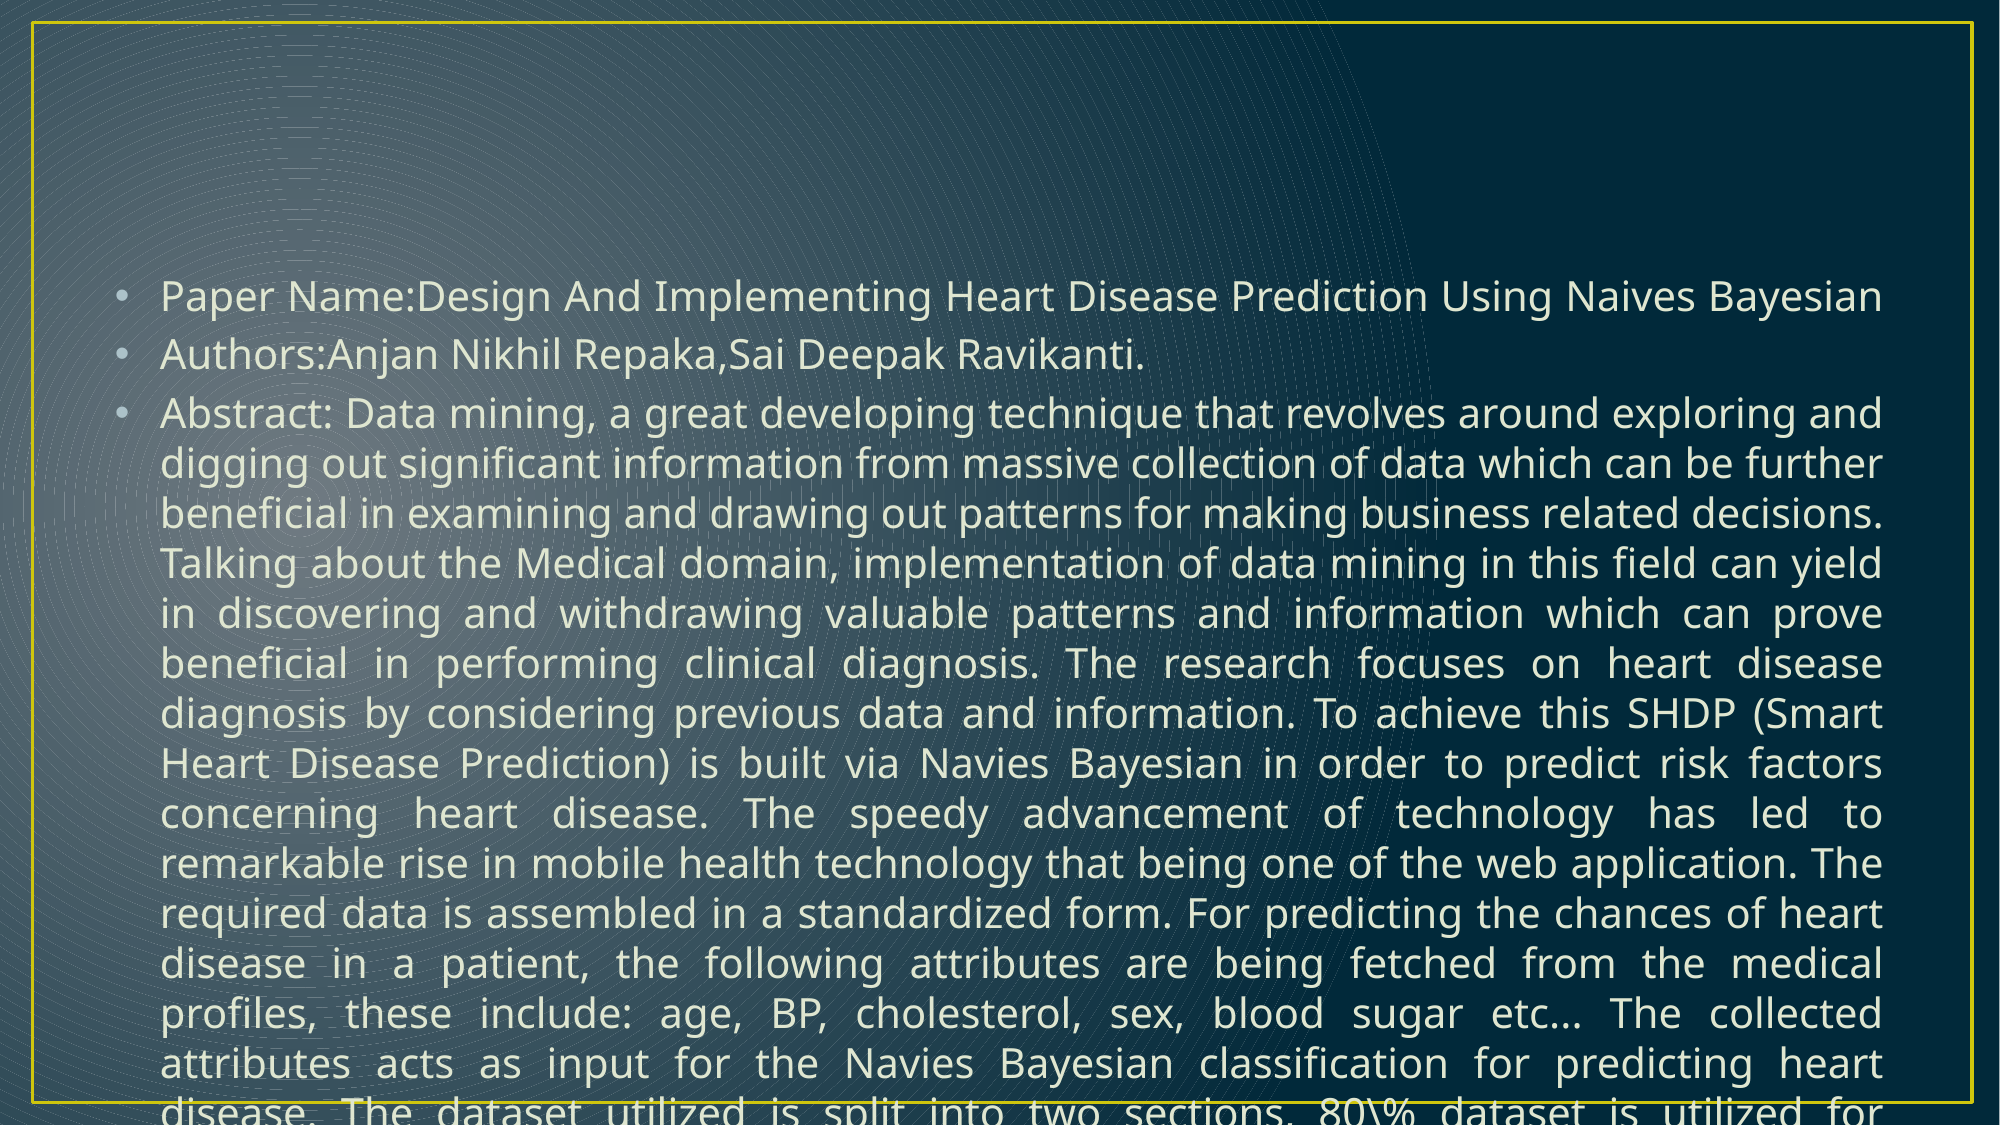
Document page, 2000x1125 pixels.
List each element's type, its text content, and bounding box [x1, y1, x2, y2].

picture [1442, 1104, 1461, 1125]
picture [1351, 1056, 1368, 1078]
picture [1275, 1056, 1290, 1078]
picture [1229, 1107, 1236, 1125]
picture [1392, 1104, 1405, 1125]
picture [1451, 1006, 1462, 1027]
picture [1802, 1006, 1817, 1028]
picture [1584, 1056, 1596, 1077]
picture [1243, 1106, 1260, 1125]
picture [1707, 1056, 1724, 1077]
picture [1506, 1106, 1523, 1125]
picture [1807, 1056, 1825, 1078]
picture [1376, 1006, 1393, 1028]
picture [1870, 1106, 1882, 1125]
picture [1661, 1006, 1679, 1028]
picture [1660, 1056, 1674, 1078]
picture [1559, 1056, 1577, 1087]
picture [1622, 1106, 1637, 1125]
picture [1345, 1104, 1350, 1125]
picture [1426, 1006, 1442, 1028]
picture [1689, 1104, 1701, 1125]
picture [1358, 1104, 1364, 1125]
picture [1491, 1056, 1510, 1078]
picture [1844, 1106, 1863, 1125]
picture [1860, 1005, 1879, 1028]
picture [1267, 1106, 1282, 1125]
picture [1403, 1110, 1414, 1125]
picture [1832, 1097, 1842, 1101]
picture [1493, 1006, 1511, 1028]
picture [1515, 1005, 1528, 1028]
picture [1530, 1106, 1545, 1125]
picture [1490, 1104, 1502, 1125]
picture [1782, 1047, 1800, 1077]
picture [1475, 1047, 1489, 1077]
list Paper Name:Design And Implementing Heart Disease Prediction Using Naives Bayesian Authors:Anjan Nikhil Repaka,Sai Deepak Ravikanti. Abstract: Data mining, a great developing technique that revolves around exploring and digging out significant information from massive collection of data which can be further beneficial in examining and drawing out patterns for making business related decisions. Talking about the Medical domain, implementation of data mining in this field can yield in discovering and withdrawing valuable patterns and information which can prove beneficial in performing clinical diagnosis. The research focuses on heart disease diagnosis by considering previous data and information. To achieve this SHDP (Smart Heart Disease Prediction) is built via Navies Bayesian in order to predict risk factors concerning heart disease. The speedy advancement of technology has led to remarkable rise in mobile health technology that being one of the web application. The required data is assembled in a standardized form. For predicting the chances of heart disease in a patient, the following attributes are being fetched from the medical profiles, these include: age, BP, cholesterol, sex, blood sugar etc... The collected attributes acts as input for the Navies Bayesian classification for predicting heart disease. The dataset utilized is split into two sections, 80\% dataset is utilized for training and rest20\% is utilized for testing. The proposed approach includes following stages: dataset collection, user registration and login(Application based), classification via Navies Bayesian, prediction and secure data transfer by employing AES (Advanced Encryption Standard). Thereafter result is produced. There search elaborates and presents multiple knowledge abstraction techniques by making use of data mining methods which are adopted for heart disease prediction. The output reveals that the established diagnostic system effectively assists in predicting risk factors concerning heart diseases. [99, 262, 1900, 1005]
picture [1468, 1106, 1484, 1125]
picture [1572, 1104, 1584, 1125]
picture [1731, 1056, 1750, 1087]
picture [1305, 1047, 1319, 1077]
picture [1321, 1104, 1339, 1125]
picture [1255, 1061, 1270, 1078]
picture [1427, 1056, 1445, 1077]
picture [1354, 1006, 1369, 1028]
picture [1830, 1056, 1847, 1078]
picture [1757, 1106, 1775, 1125]
picture [1666, 1106, 1670, 1125]
picture [1712, 1006, 1726, 1028]
picture [1732, 1006, 1751, 1028]
picture [1401, 1056, 1420, 1078]
picture [1637, 1005, 1655, 1027]
picture [1678, 1051, 1690, 1078]
picture [1532, 1006, 1547, 1028]
picture [1550, 1106, 1568, 1125]
picture [1623, 1047, 1642, 1078]
picture [1332, 1056, 1346, 1078]
picture [1302, 1005, 1321, 1028]
picture [1855, 1051, 1882, 1078]
picture [1600, 1056, 1618, 1078]
picture [1778, 1006, 1796, 1028]
picture [1370, 1104, 1379, 1125]
picture [1679, 1106, 1684, 1125]
picture [1373, 1051, 1386, 1078]
picture [1828, 1104, 1840, 1125]
picture [1781, 1104, 1800, 1125]
picture [1738, 1106, 1752, 1125]
picture [1517, 1056, 1529, 1077]
picture [1400, 1006, 1419, 1037]
picture [1820, 1005, 1833, 1028]
picture [1837, 1006, 1855, 1028]
picture [1384, 1104, 1396, 1116]
picture [1279, 1006, 1296, 1028]
